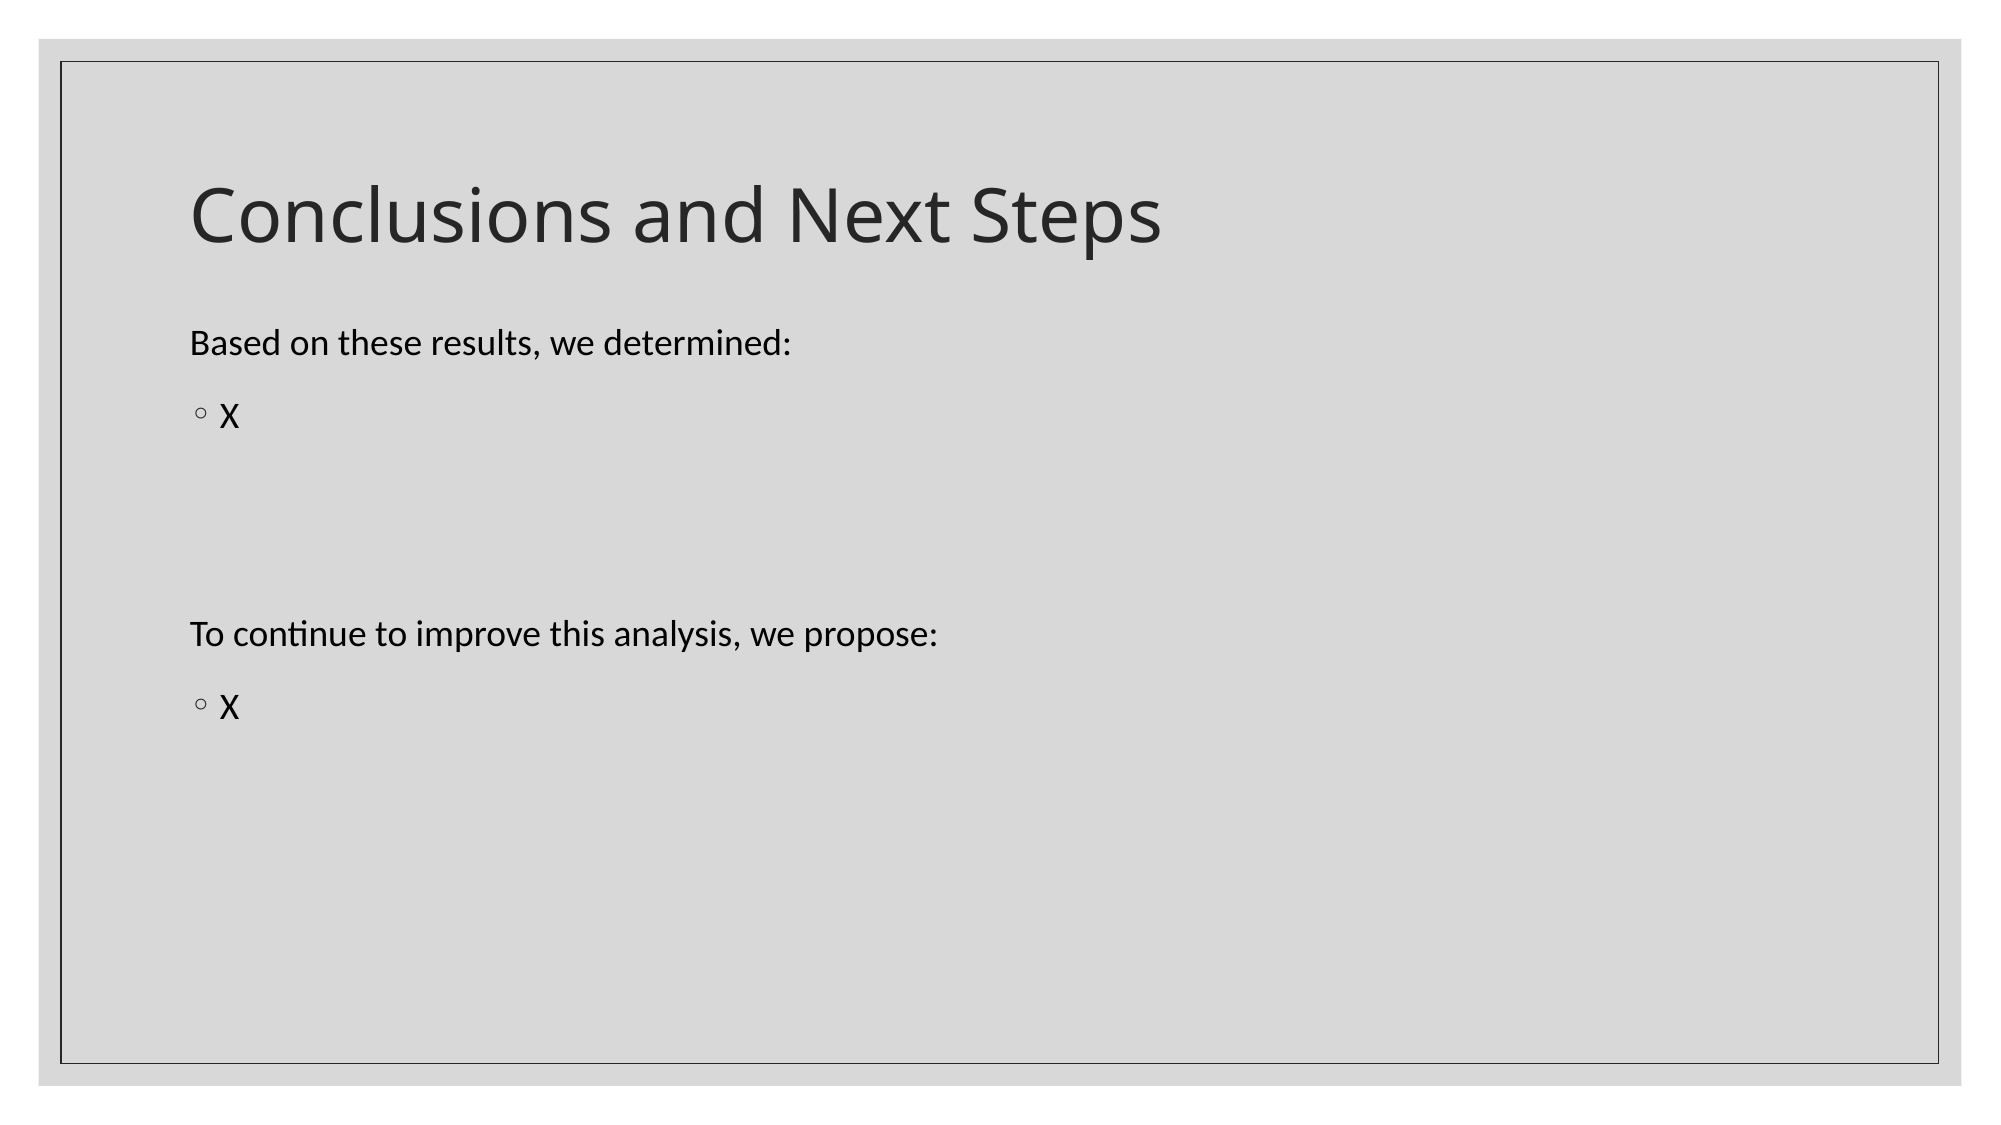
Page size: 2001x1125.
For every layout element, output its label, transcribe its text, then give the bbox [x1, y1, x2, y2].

list Based on these results, we determined: X To continue to improve this analysis, we propose: X [174, 301, 1825, 934]
title Conclusions and Next Steps [174, 105, 1825, 301]
